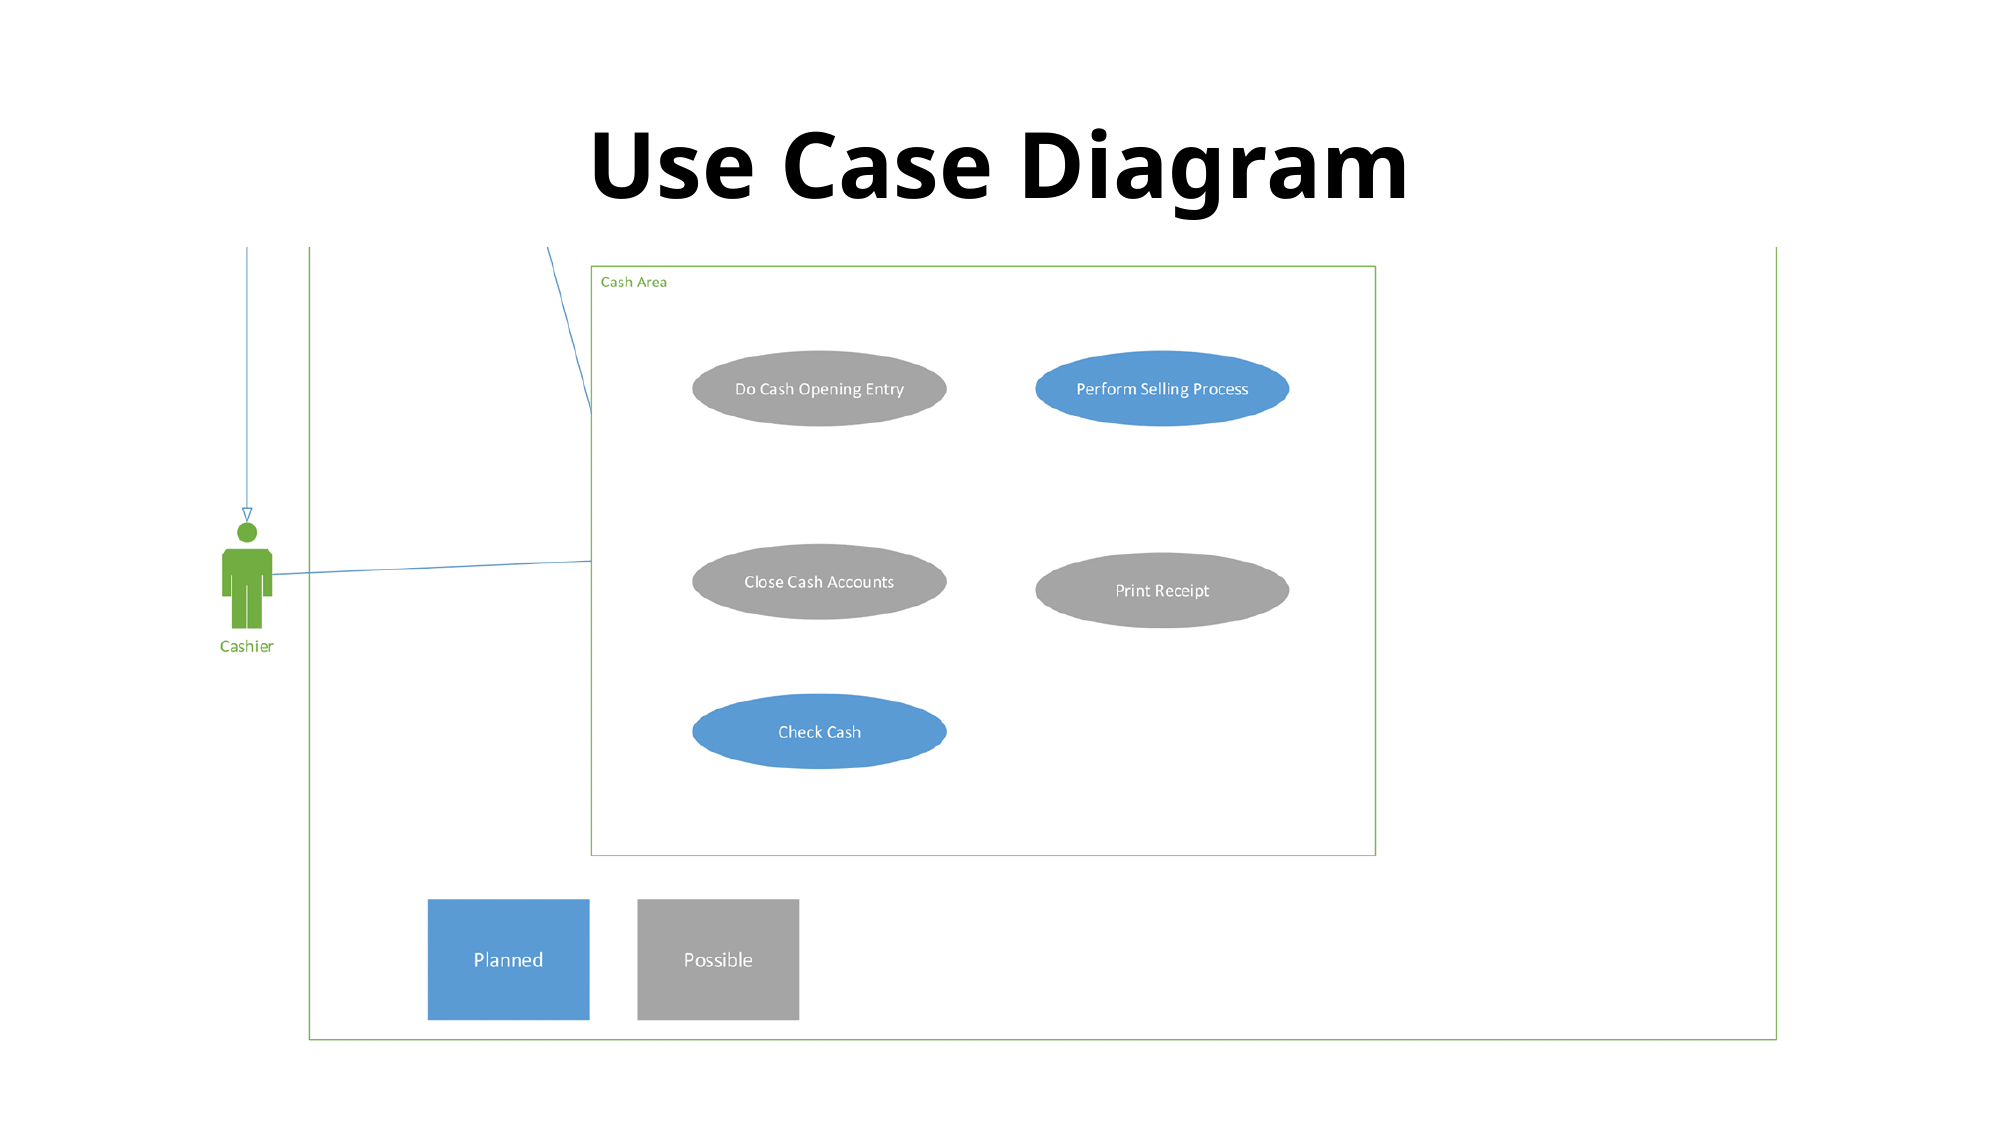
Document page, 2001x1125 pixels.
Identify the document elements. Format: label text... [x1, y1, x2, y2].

title Use Case Diagram [137, 59, 1863, 278]
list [210, 247, 1790, 1053]
